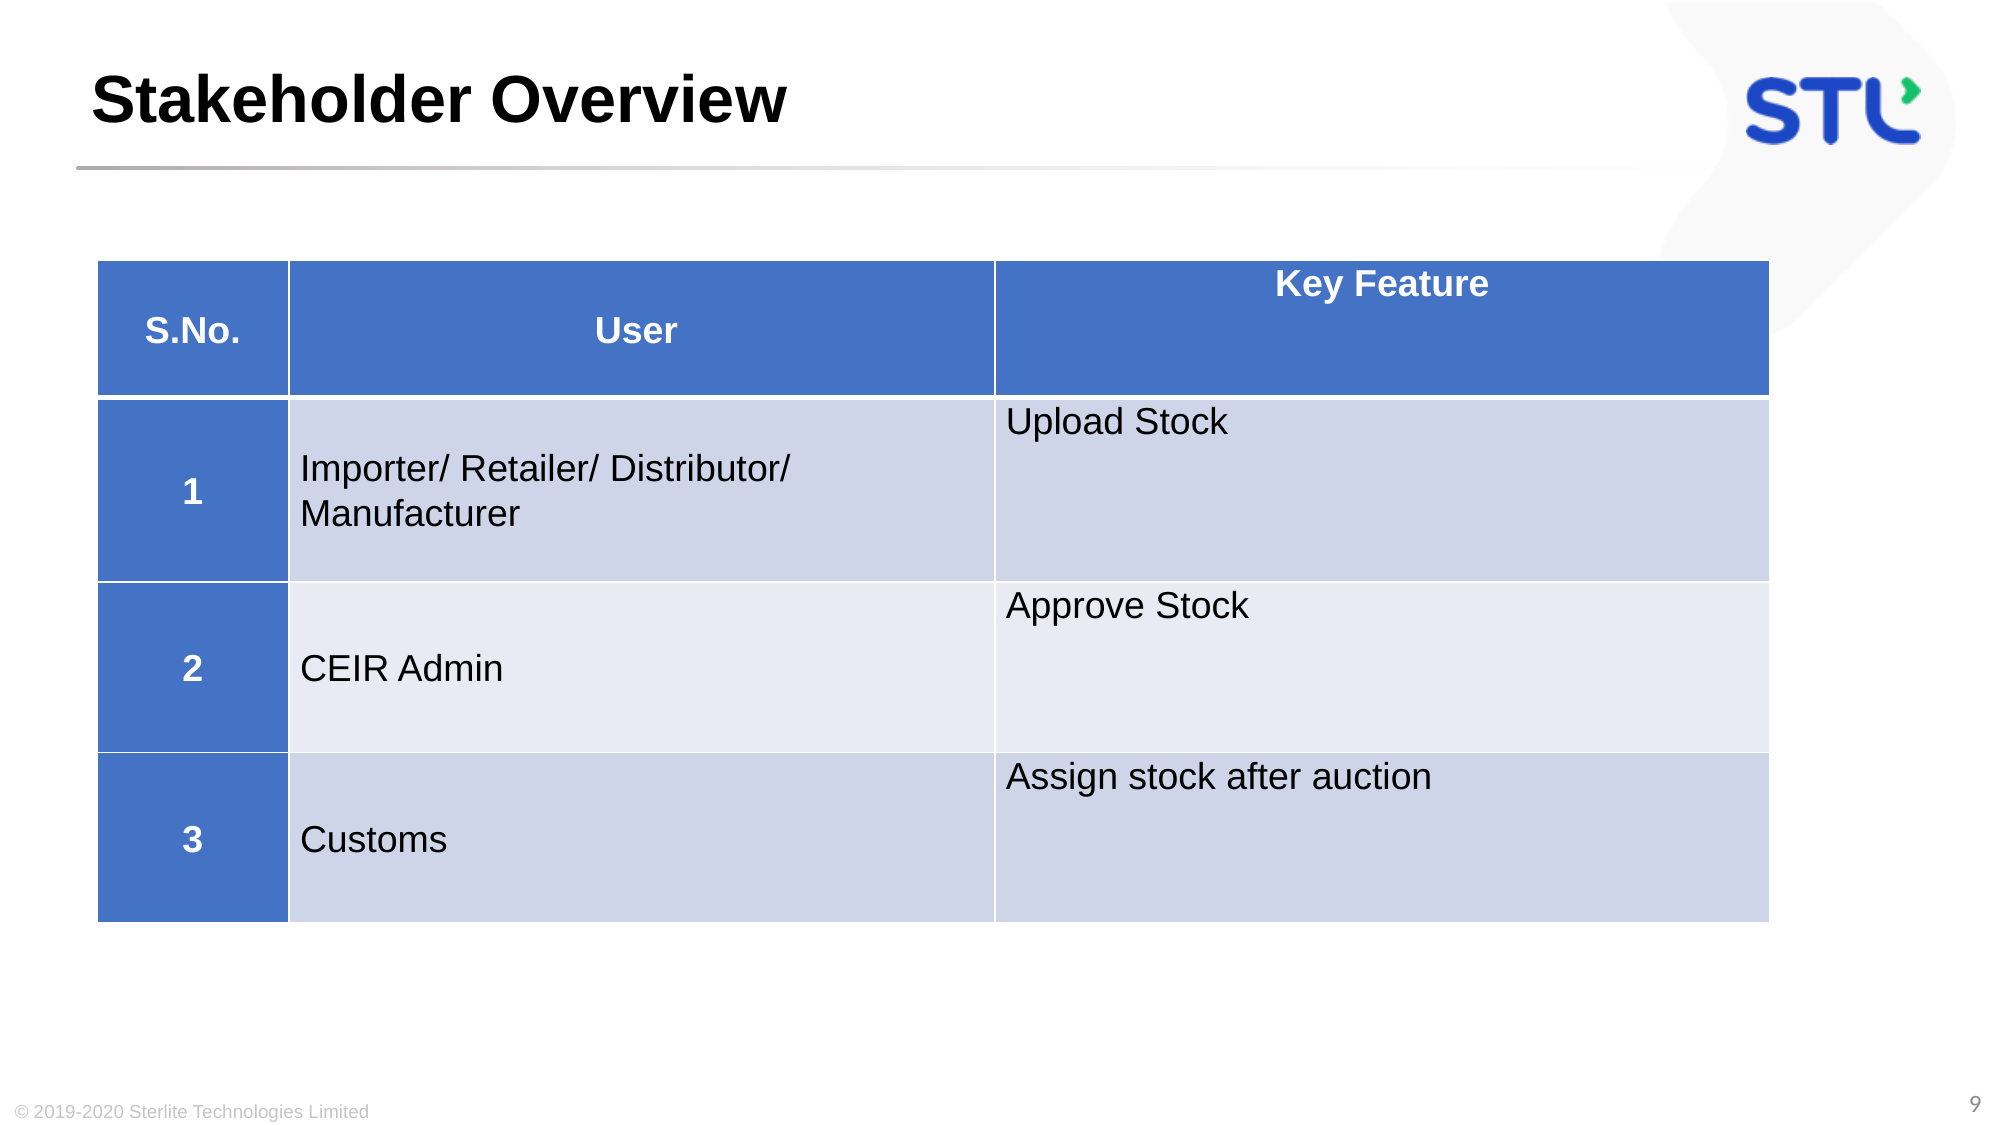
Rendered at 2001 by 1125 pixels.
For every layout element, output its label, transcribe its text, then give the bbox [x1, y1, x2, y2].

picture [1746, 77, 1921, 145]
table_cell 3 [98, 753, 288, 922]
table_cell CEIR Admin [290, 583, 994, 752]
table_cell 1 [98, 400, 288, 581]
slide_number 9 [1920, 1083, 1997, 1121]
table_cell Approve Stock [996, 583, 1769, 752]
table_cell 2 [98, 583, 288, 752]
table_header S.No. [98, 261, 288, 395]
table_cell Customs [290, 753, 994, 922]
table_header User [290, 261, 994, 395]
table_cell Upload Stock [996, 400, 1769, 581]
table_header Key Feature [996, 261, 1769, 395]
table_cell Assign stock after auction [996, 753, 1769, 922]
title Stakeholder Overview [76, 35, 1564, 167]
table_cell Importer/ Retailer/ Distributor/ Manufacturer [290, 400, 994, 581]
footer © 2019-2020 Sterlite Technologies Limited [0, 1083, 455, 1125]
